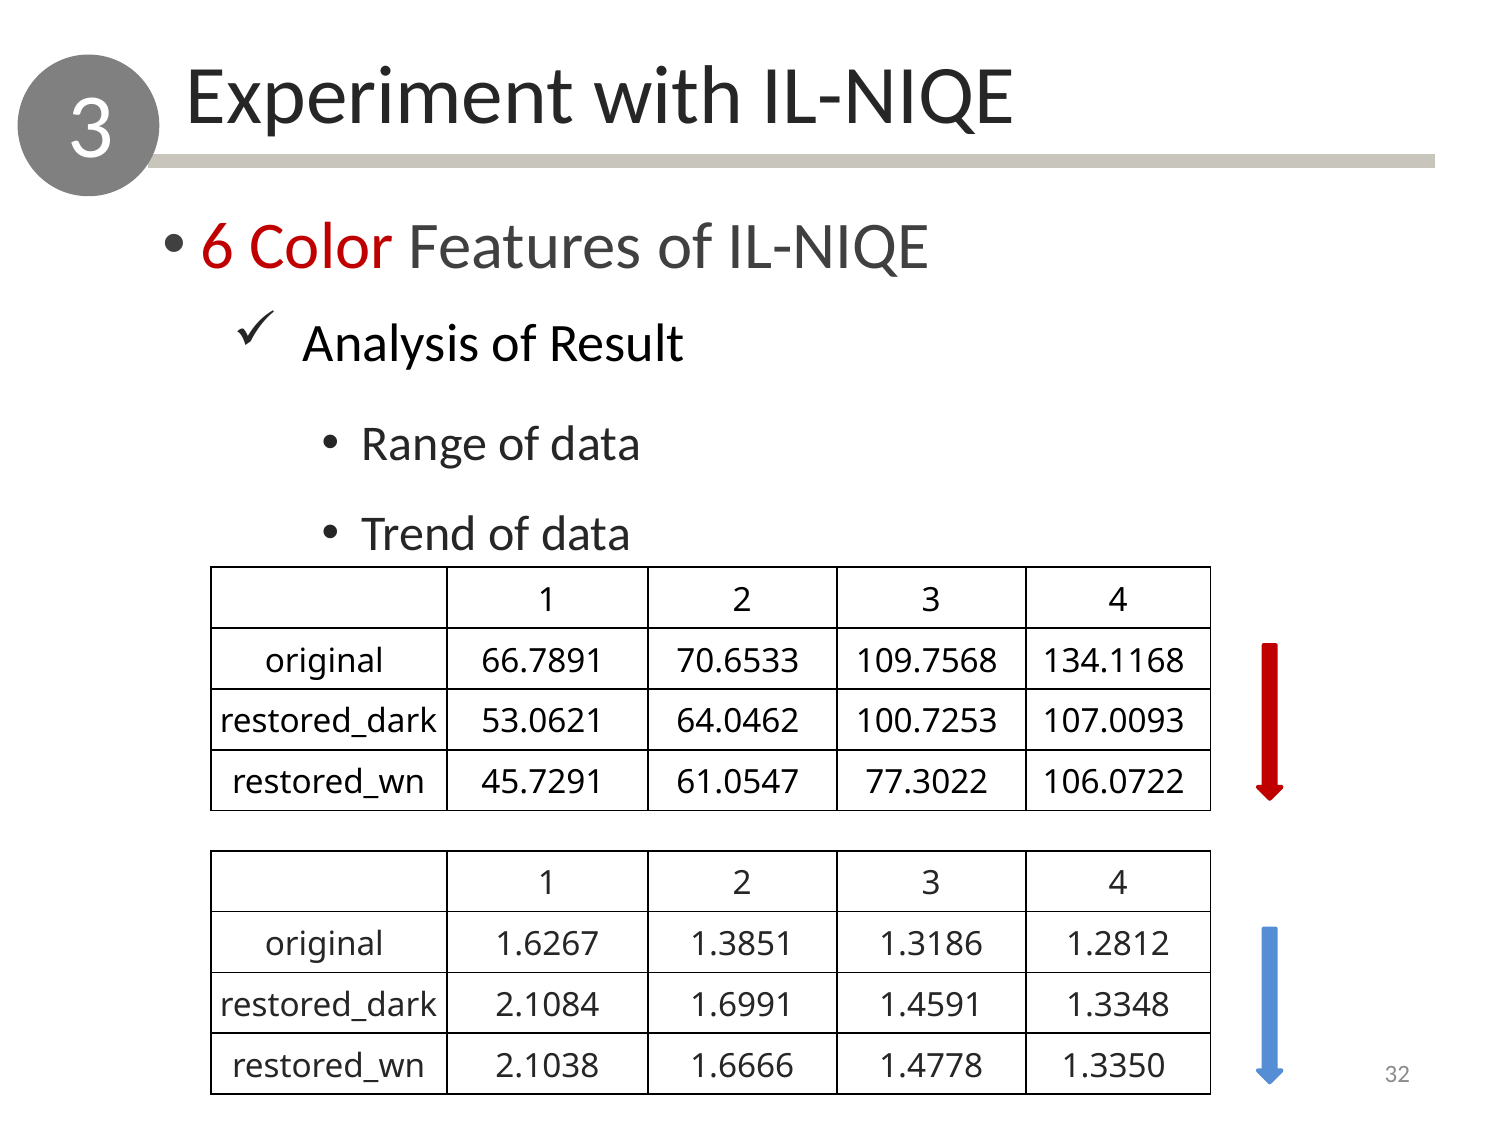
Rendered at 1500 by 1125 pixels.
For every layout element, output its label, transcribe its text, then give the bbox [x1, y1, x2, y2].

table_cell 1.2812 [1027, 912, 1210, 972]
table_cell original [212, 629, 446, 688]
table_cell 134.1168 [1027, 629, 1210, 688]
table_cell 1.4778 [838, 1034, 1025, 1093]
table_cell original [212, 912, 446, 972]
table_header 4 [1027, 568, 1210, 627]
table_cell 45.7291 [448, 751, 647, 810]
table_cell 1.3350 [1027, 1034, 1210, 1093]
text_box Analysis of Result [218, 267, 1323, 380]
table_cell 77.3022 [838, 751, 1025, 810]
table_cell 109.7568 [838, 629, 1025, 688]
text_box [1255, 643, 1284, 801]
text_box [1255, 926, 1284, 1085]
table_cell 64.0462 [649, 690, 836, 749]
table_cell 1.6267 [448, 912, 647, 972]
table_cell 61.0547 [649, 751, 836, 810]
table_cell restored_dark [212, 690, 446, 749]
text_box Experiment with IL-NIQE [171, 75, 1063, 148]
text_box [15, 75, 134, 199]
table_cell 1.3851 [649, 912, 836, 972]
table_cell 53.0621 [448, 690, 647, 749]
table_cell restored_dark [212, 973, 446, 1032]
table_cell 2.1038 [448, 1034, 647, 1093]
table_cell 107.0093 [1027, 690, 1210, 749]
table_cell 106.0722 [1027, 751, 1210, 810]
table_header 3 [838, 568, 1025, 627]
text_box [0, 0, 1500, 75]
table_cell 1.3348 [1027, 973, 1210, 1032]
table_cell 1.3186 [838, 912, 1025, 972]
table_cell 1.4591 [838, 973, 1025, 1032]
table_cell 1.6991 [649, 973, 836, 1032]
table_header [212, 852, 446, 911]
table_cell restored_wn [212, 751, 446, 810]
text_box Range of data Trend of data [306, 373, 1412, 569]
table_header 2 [649, 852, 836, 911]
table_header 1 [448, 852, 647, 911]
table_cell 100.7253 [838, 690, 1025, 749]
table_header [212, 568, 446, 627]
table_cell 2.1084 [448, 973, 647, 1032]
table_header 3 [838, 852, 1025, 911]
table_cell restored_wn [212, 1034, 446, 1093]
table_header 2 [649, 568, 836, 627]
table_header 1 [448, 568, 647, 627]
table_cell 66.7891 [448, 629, 647, 688]
table_cell 1.6666 [649, 1034, 836, 1093]
text_box 3 [53, 75, 160, 183]
slide_number 32 [1074, 1042, 1425, 1103]
table_cell 70.6533 [649, 629, 836, 688]
table_header 4 [1027, 852, 1210, 911]
text_box 6 Color Features of IL-NIQE [147, 194, 1453, 290]
